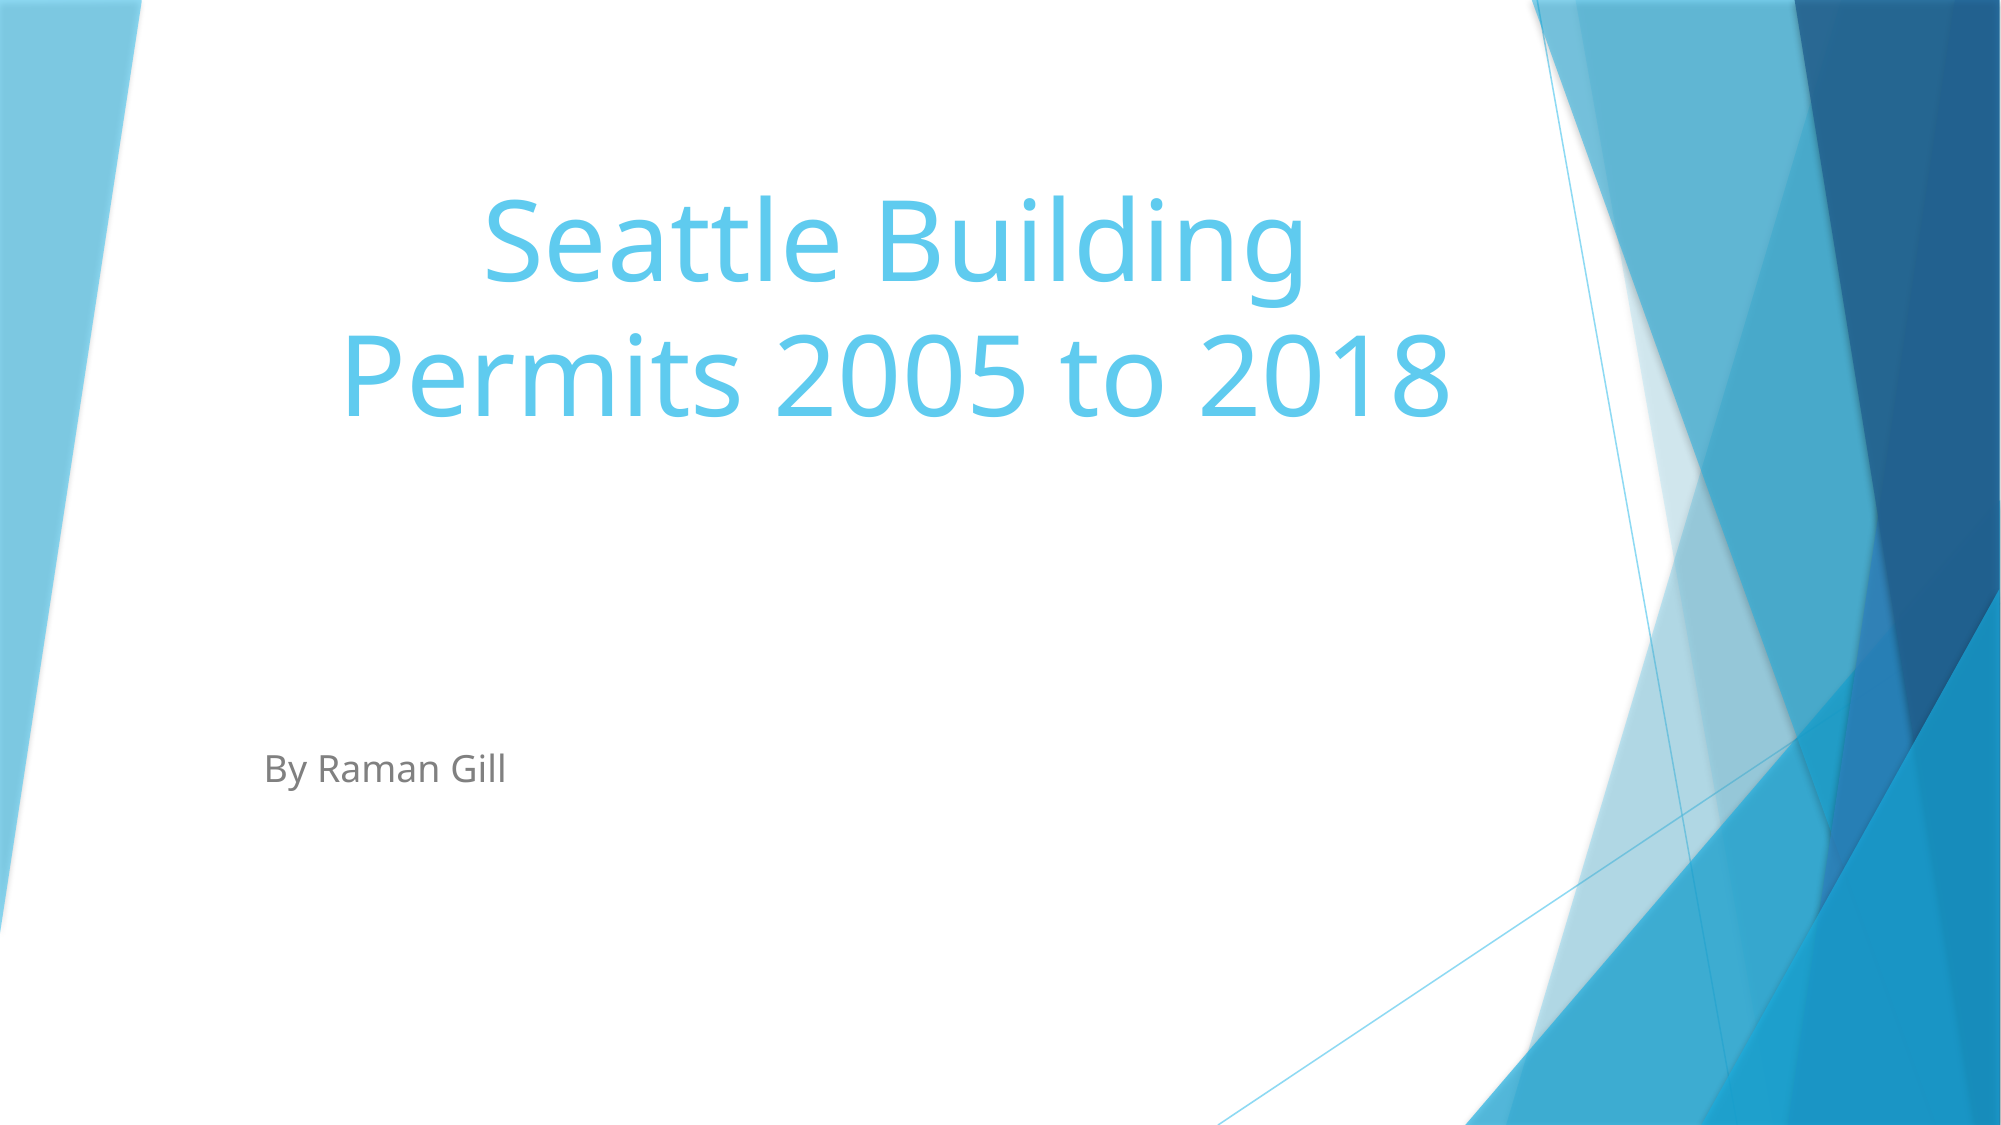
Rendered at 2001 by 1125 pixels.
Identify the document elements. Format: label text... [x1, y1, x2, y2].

subtitle By Raman Gill [248, 737, 1523, 918]
title Seattle Building Permits 2005 to 2018 [259, 176, 1534, 447]
